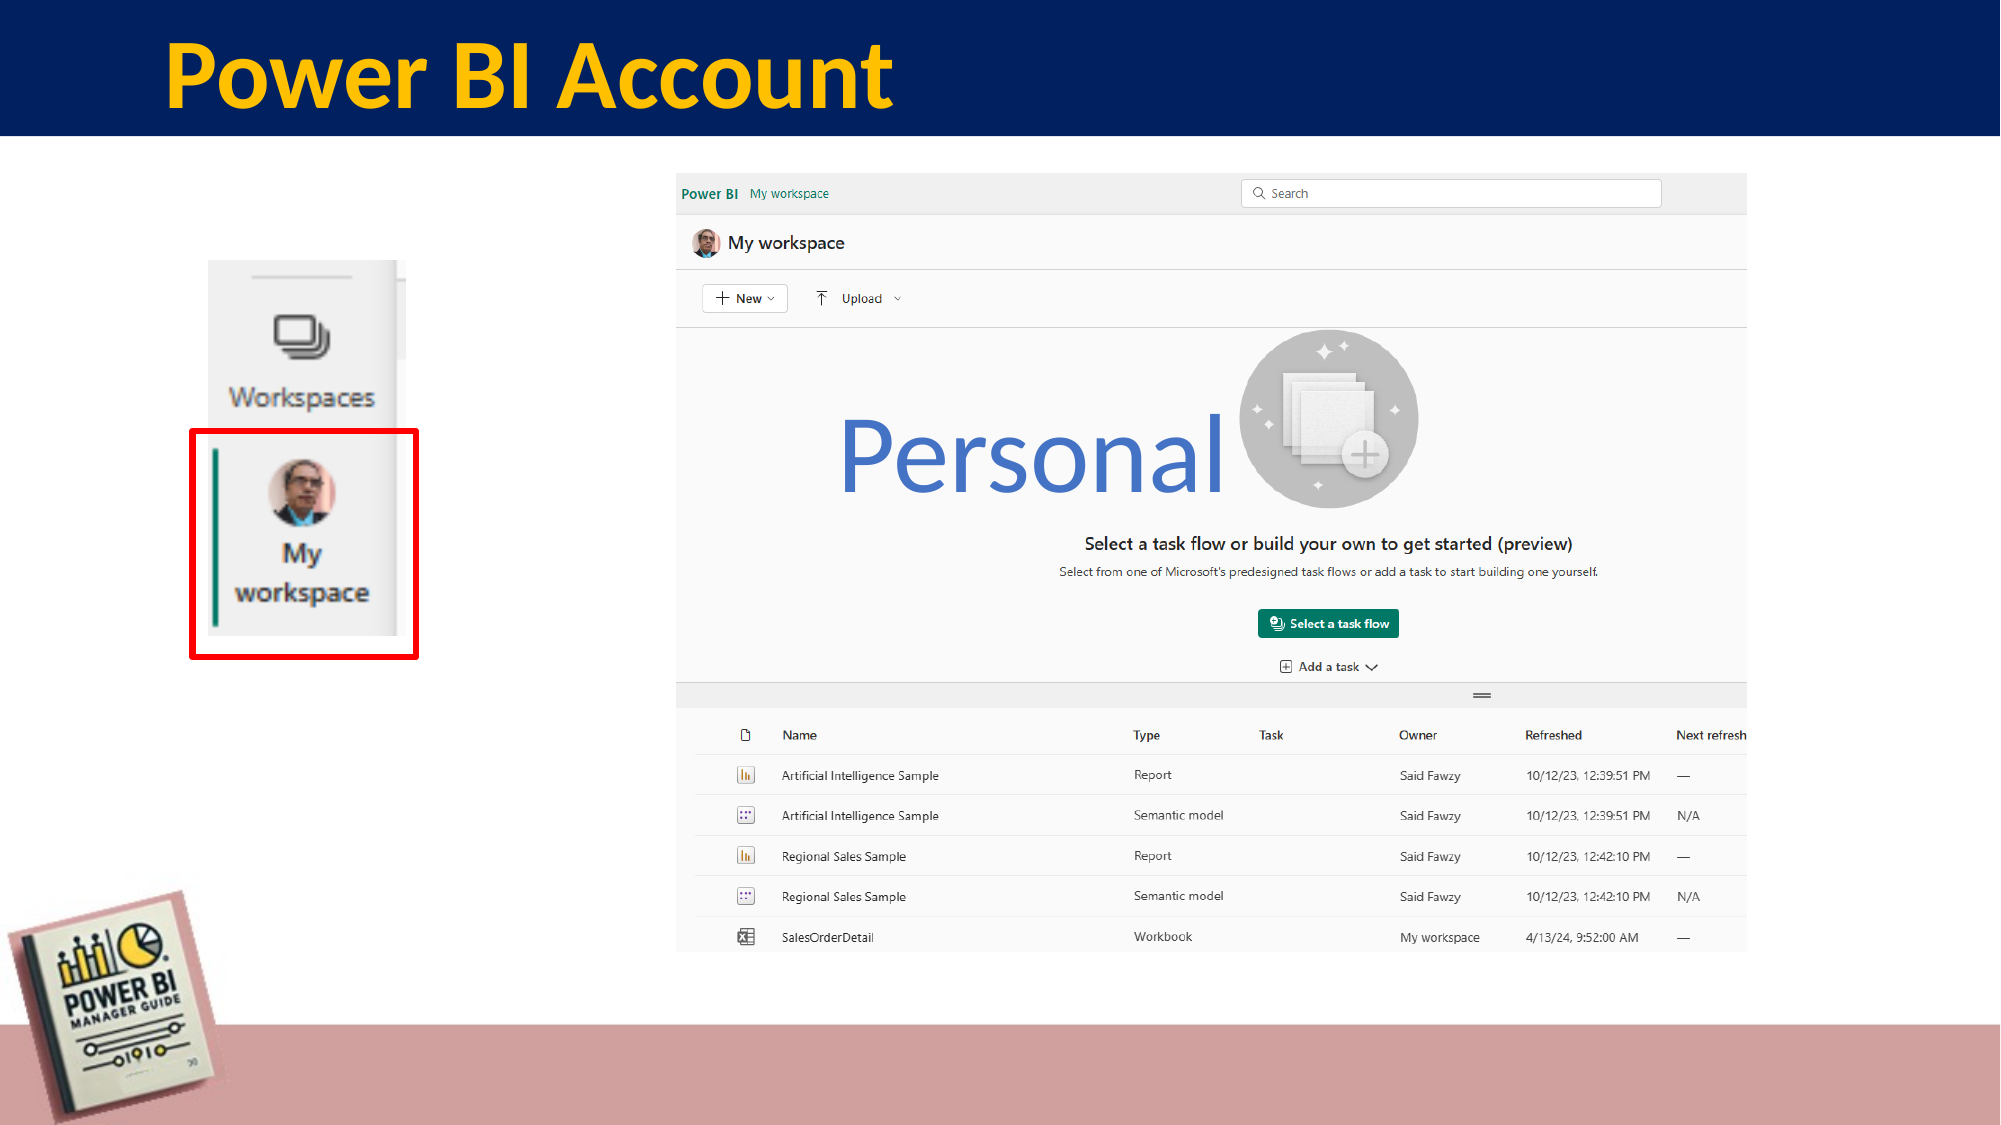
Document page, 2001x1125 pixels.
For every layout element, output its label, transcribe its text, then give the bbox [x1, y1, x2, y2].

picture [0, 0, 2001, 1125]
text_box Power BI Account [0, 0, 2000, 137]
text_box [192, 430, 416, 658]
